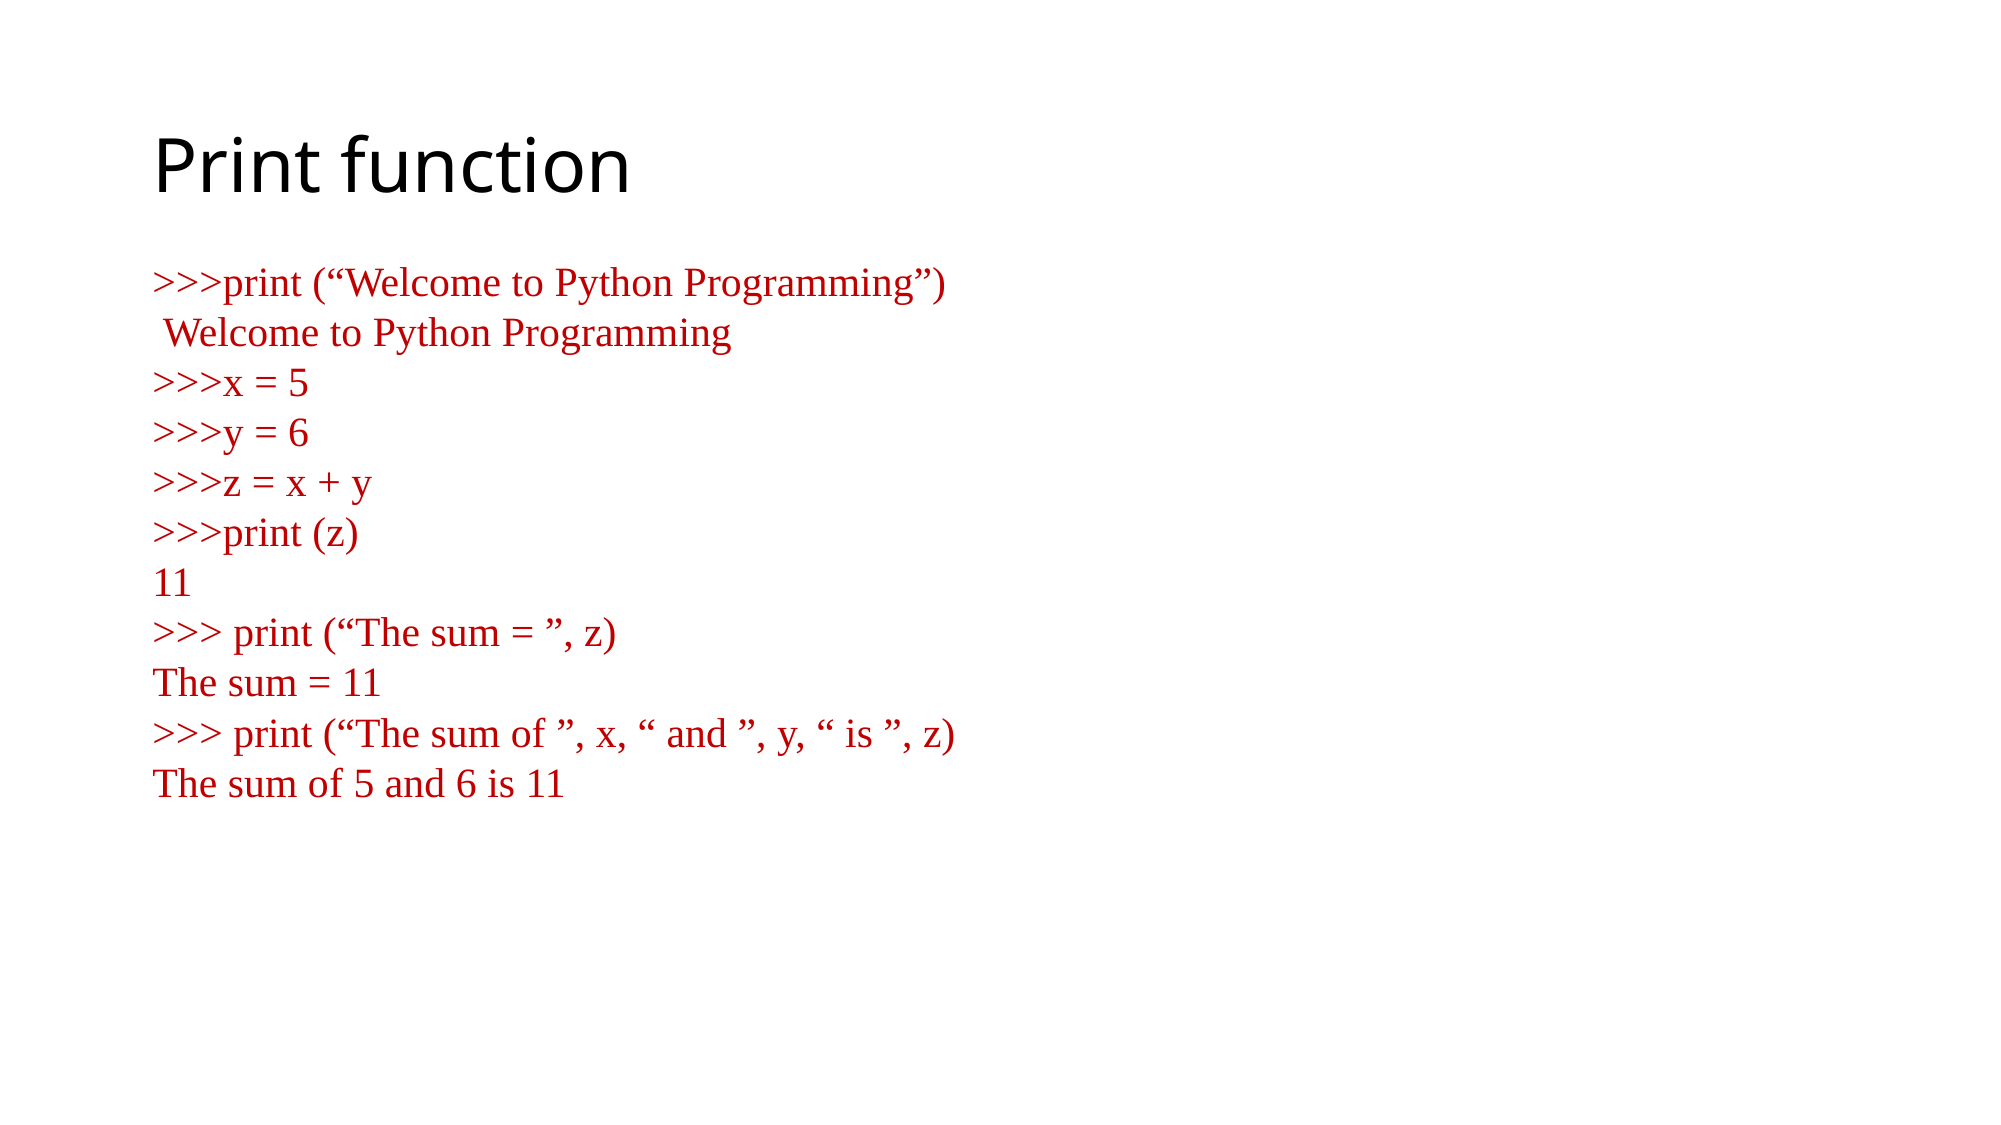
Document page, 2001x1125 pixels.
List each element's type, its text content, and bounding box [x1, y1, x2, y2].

title Print function [137, 59, 1863, 278]
list >>>print (“Welcome to Python Programming”) Welcome to Python Programming >>>x = 5 >>>y = 6 >>>z = x + y >>>print (z) 11 >>> print (“The sum = ”, z) The sum = 11 >>> print (“The sum of ”, x, “ and ”, y, “ is ”, z) The sum of 5 and 6 is 11 [137, 203, 1180, 857]
